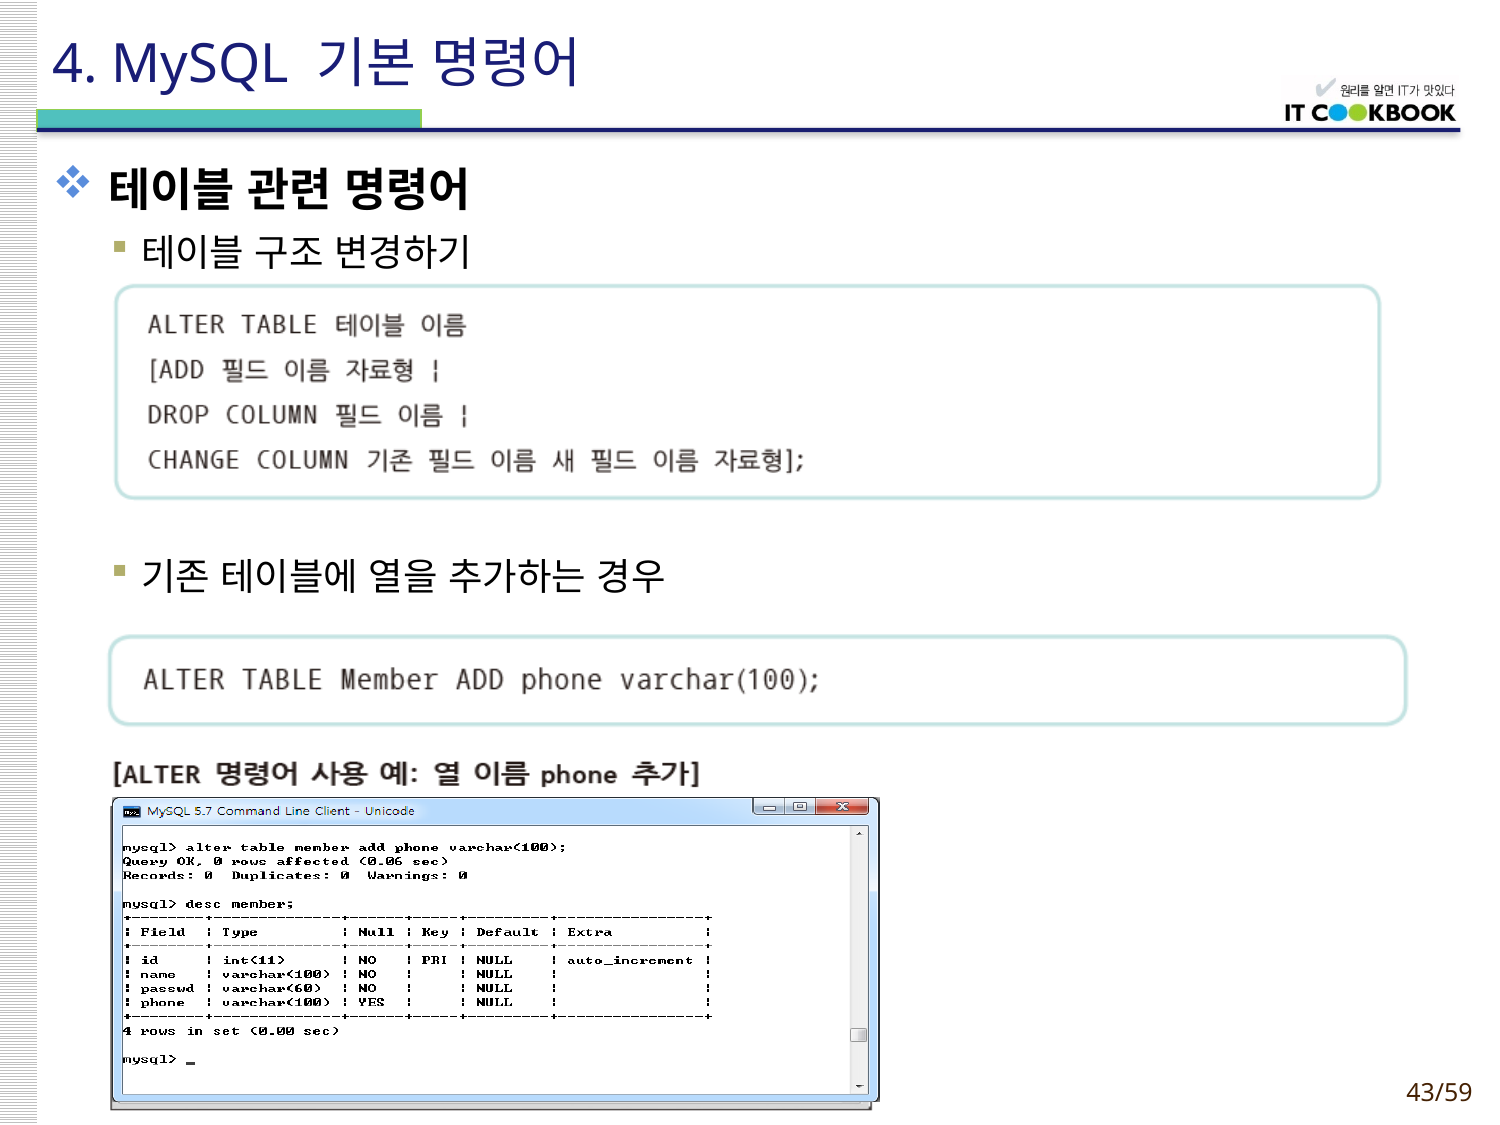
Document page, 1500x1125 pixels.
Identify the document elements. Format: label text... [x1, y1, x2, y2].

picture [1281, 75, 1459, 123]
list 테이블 관련 명령어 테이블 구조 변경하기 기존 테이블에 열을 추가하는 경우 [37, 152, 1463, 1091]
picture [105, 276, 1389, 504]
picture [95, 633, 1416, 733]
title 4. MySQL 기본 명령어 [37, 13, 1278, 109]
picture [95, 757, 881, 1118]
